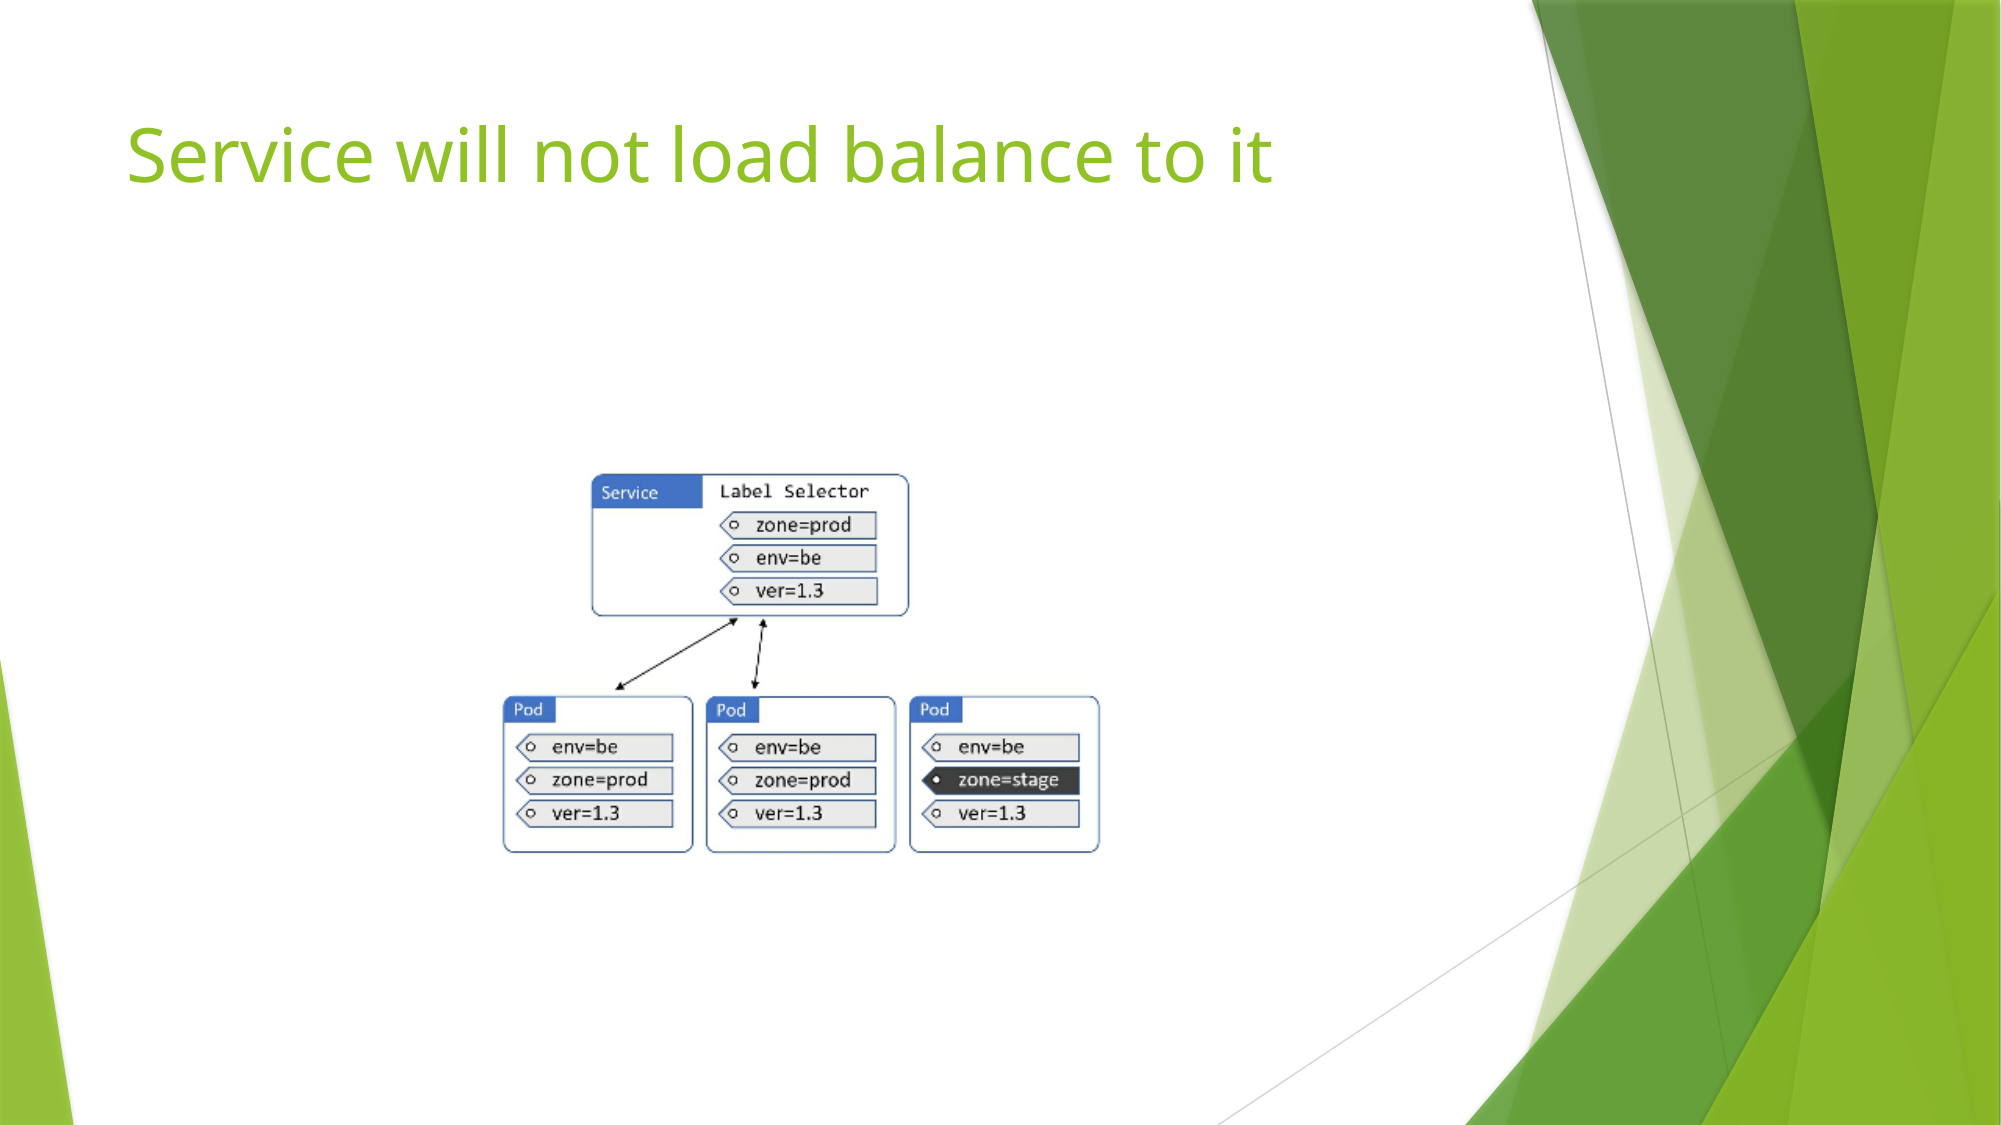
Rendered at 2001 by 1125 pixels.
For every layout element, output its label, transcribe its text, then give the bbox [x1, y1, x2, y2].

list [419, 412, 1213, 933]
title Service will not load balance to it [111, 99, 1522, 317]
